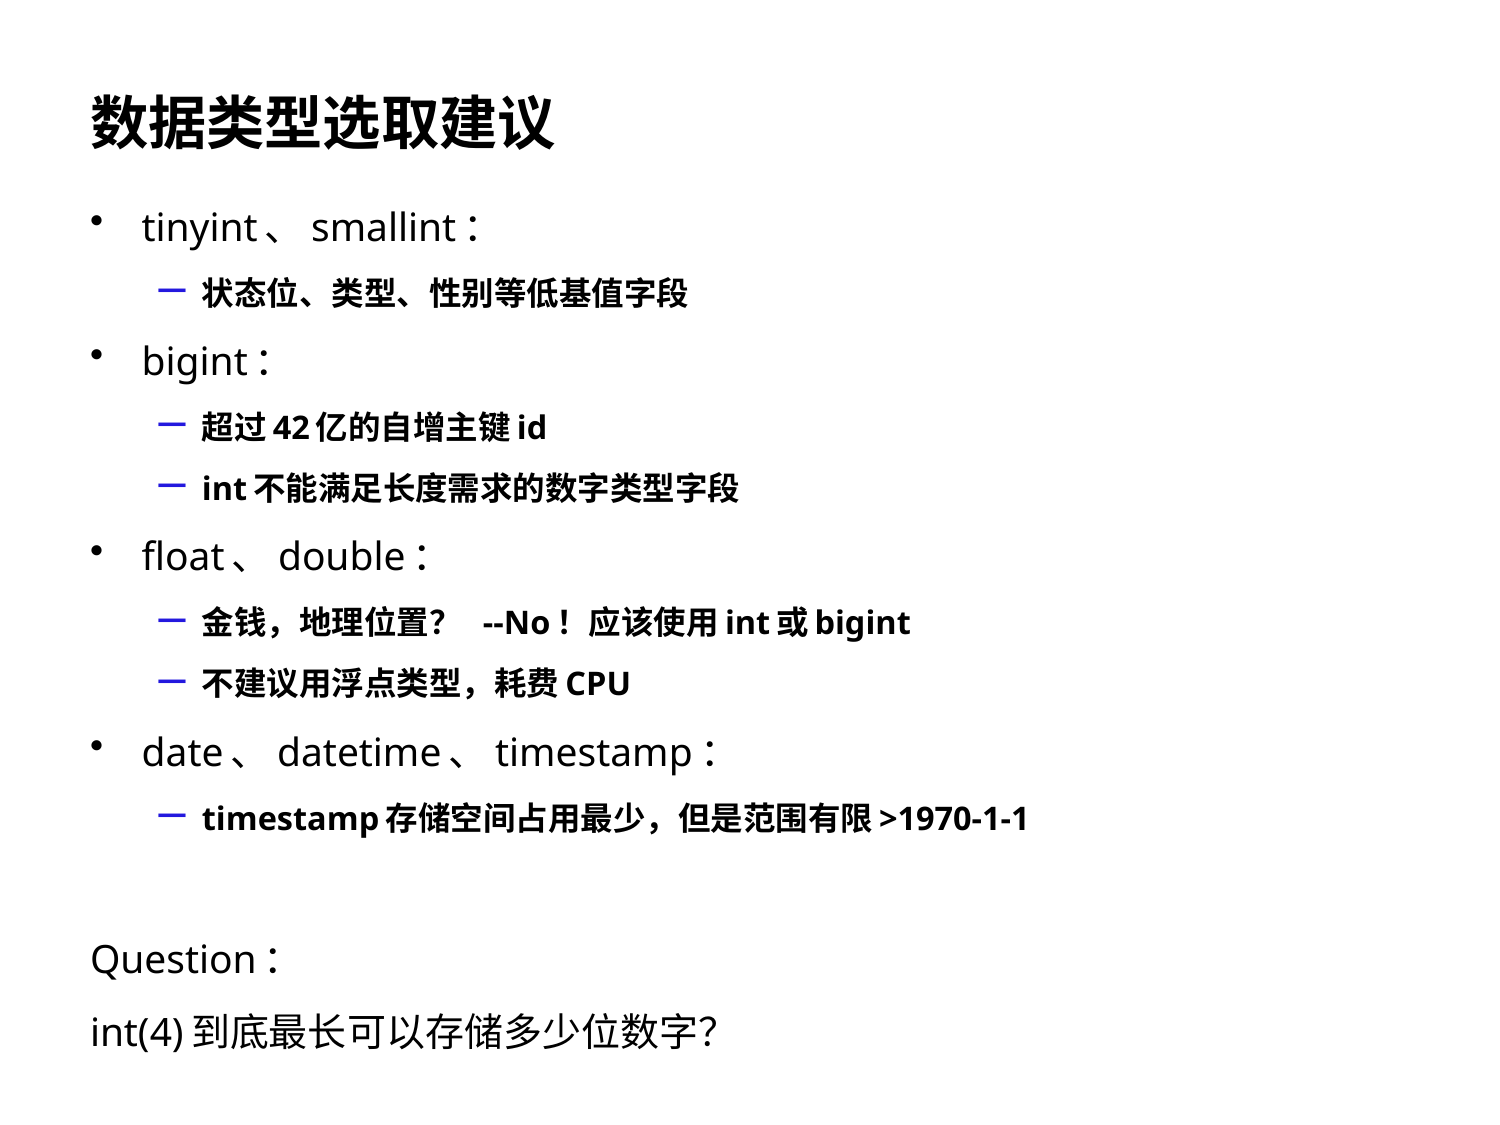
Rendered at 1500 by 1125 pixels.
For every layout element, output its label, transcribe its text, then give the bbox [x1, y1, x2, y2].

list tinyint、smallint： 状态位、类型、性别等低基值字段 bigint： 超过42亿的自增主键id int不能满足长度需求的数字类型字段 float、double： 金钱，地理位置？ --No！应该使用int或bigint 不建议用浮点类型，耗费CPU date、datetime、timestamp： timestamp存储空间占用最少，但是范围有限>1970-1-1 Question： int(4)到底最长可以存储多少位数字？ [74, 187, 1426, 1067]
title 数据类型选取建议 [74, 56, 1426, 185]
